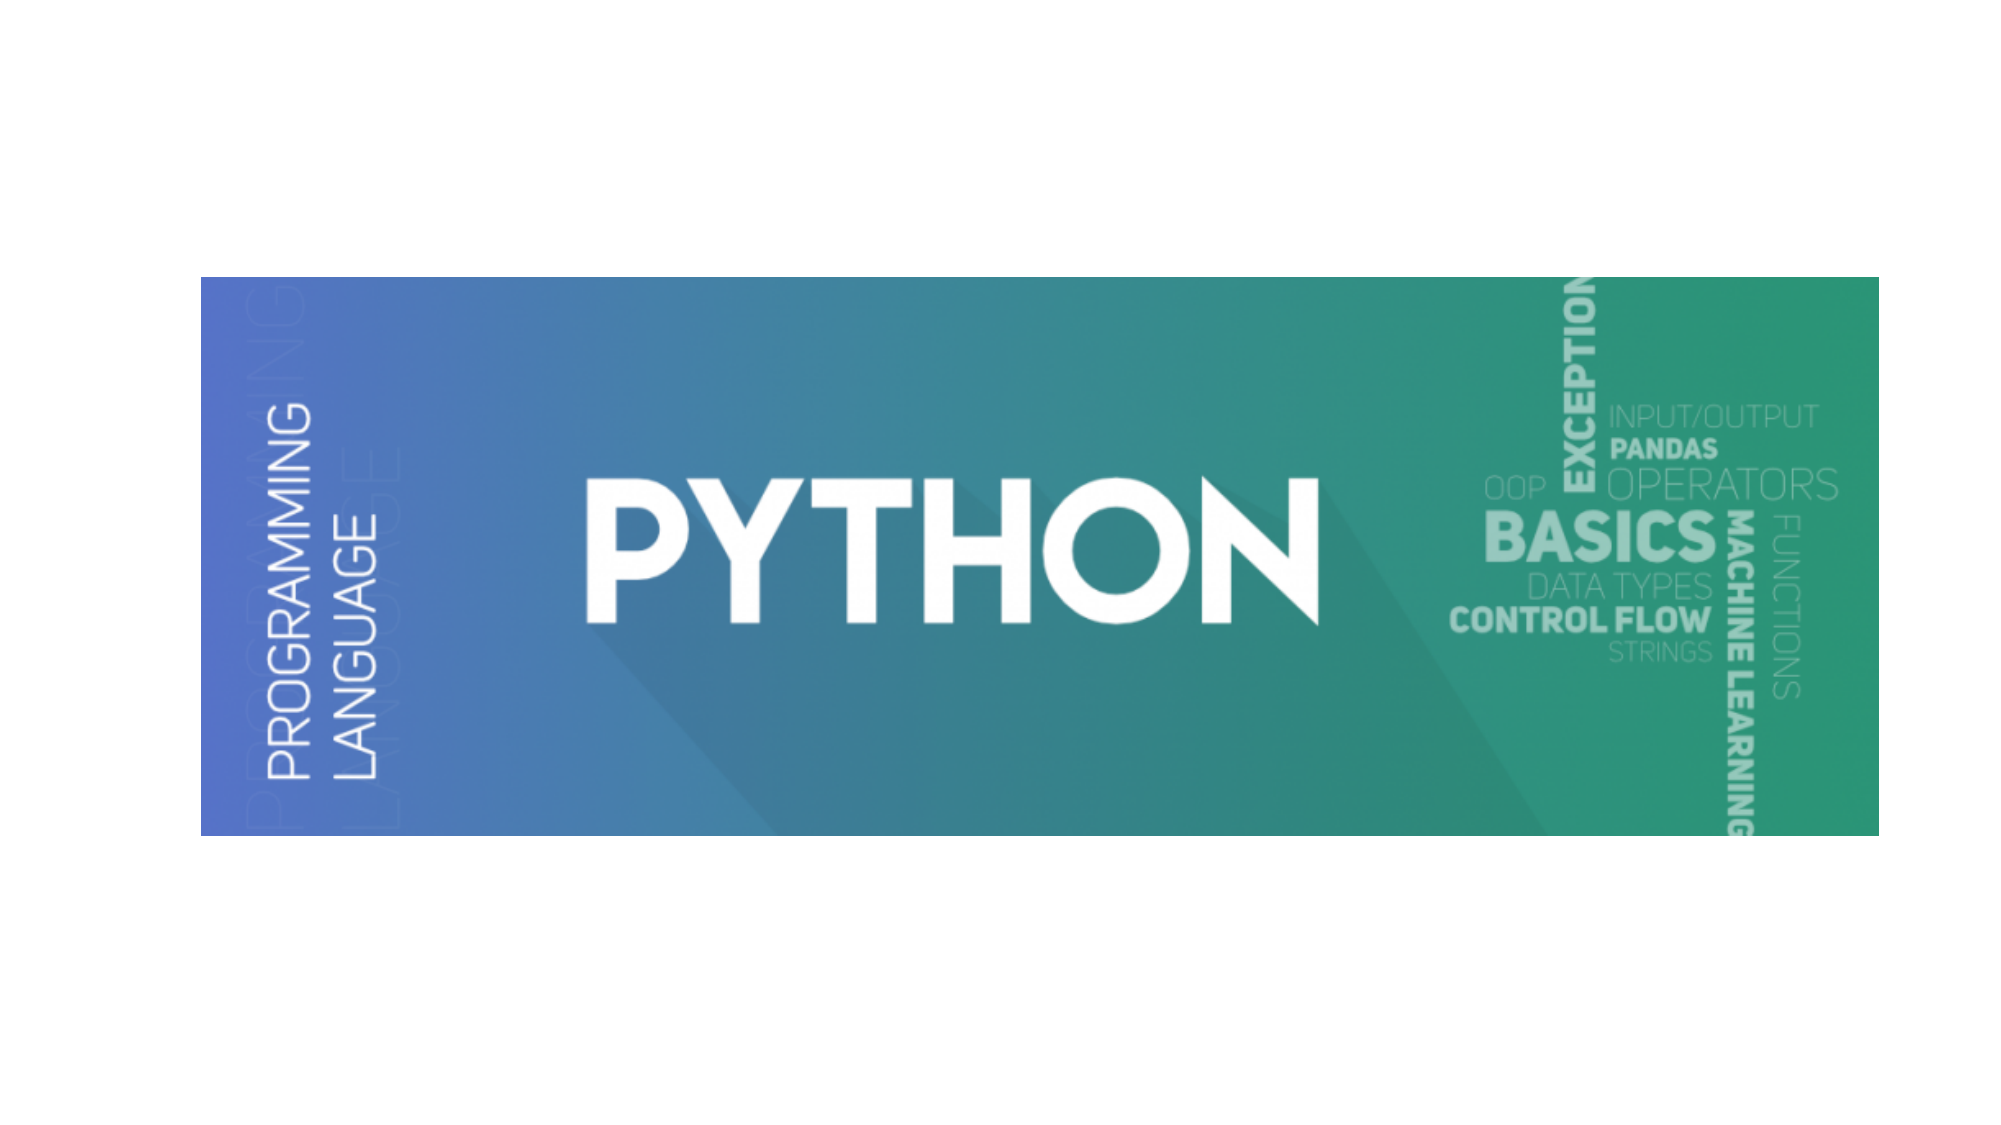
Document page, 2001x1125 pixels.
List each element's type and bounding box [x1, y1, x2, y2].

picture [201, 277, 1879, 836]
